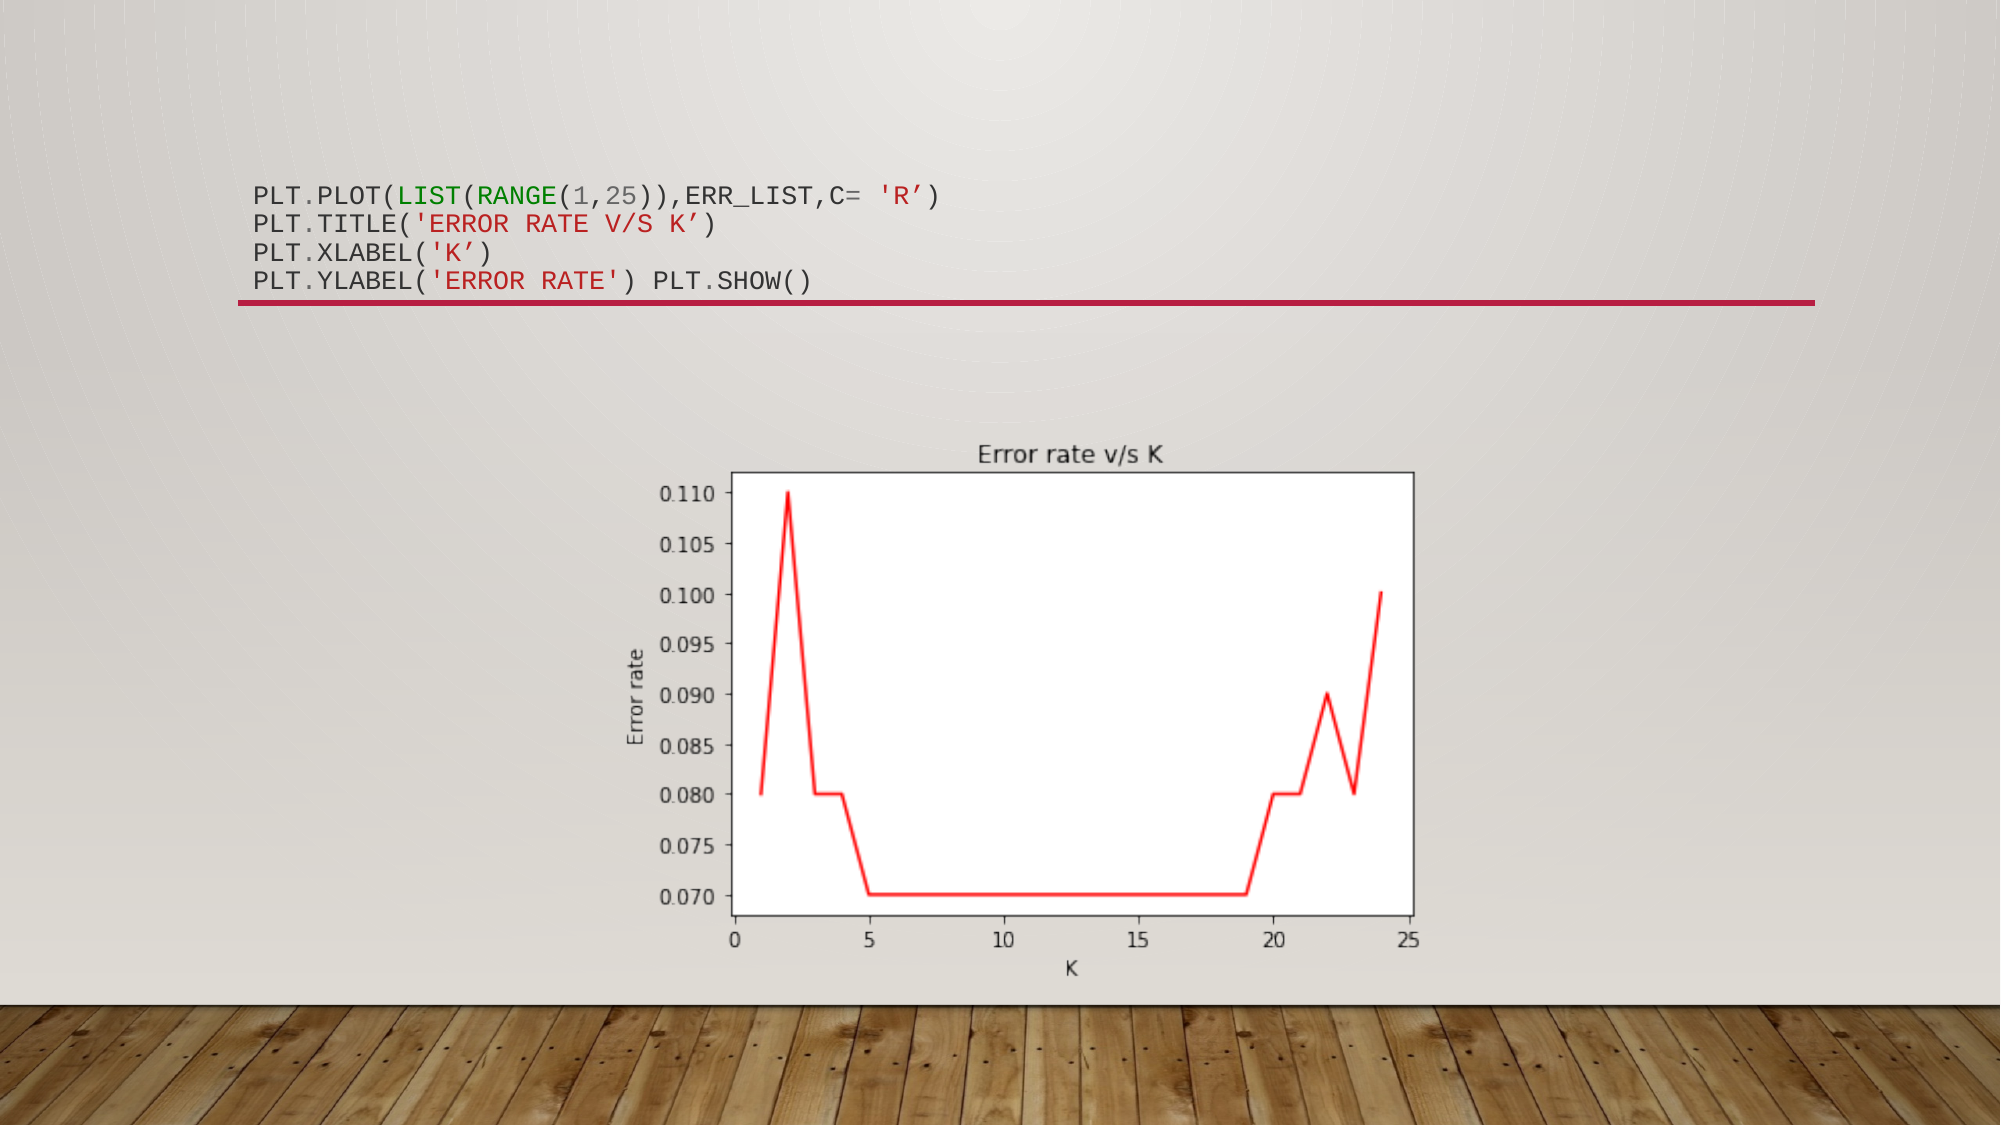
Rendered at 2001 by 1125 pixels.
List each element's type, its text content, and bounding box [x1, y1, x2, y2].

picture [0, 1005, 2000, 1125]
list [615, 426, 1437, 994]
title plt.plot(list(range(1,25)),err_list,c= 'r’) plt.title('Error rate v/s K’) plt.xlabel('K’) plt.ylabel('Error rate') plt.show() [238, 131, 1814, 305]
